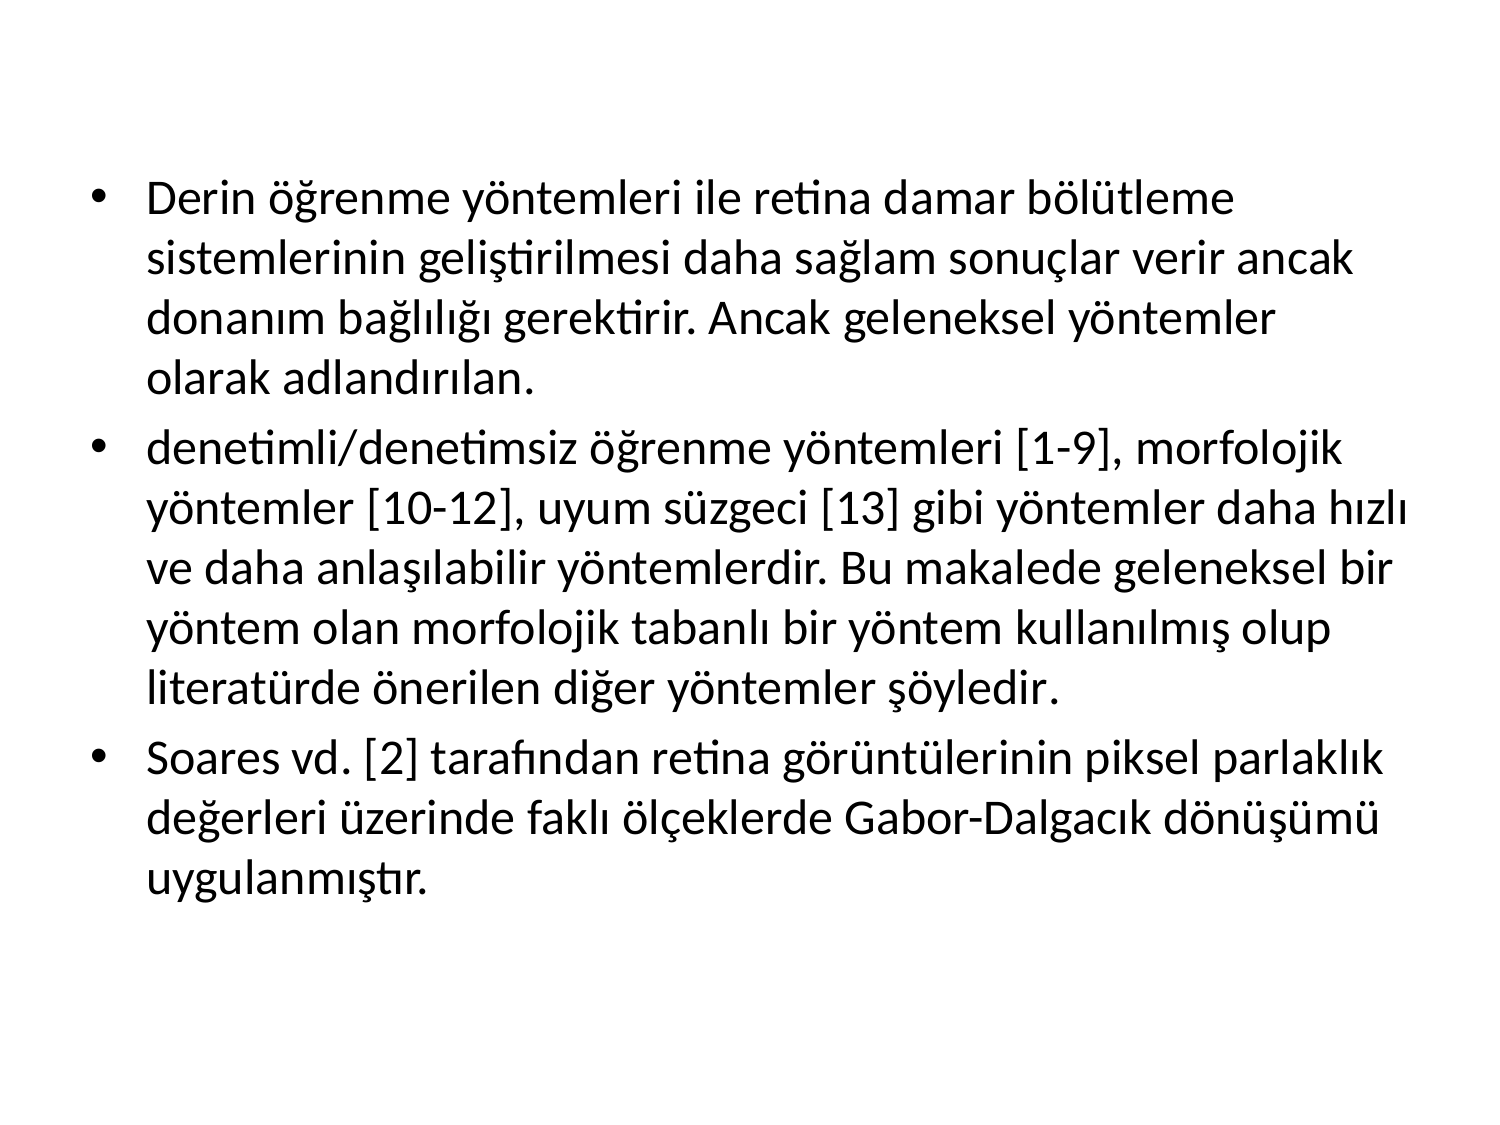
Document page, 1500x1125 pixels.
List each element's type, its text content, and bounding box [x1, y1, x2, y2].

list Derin öğrenme yöntemleri ile retina damar bölütleme sistemlerinin geliştirilmesi daha sağlam sonuçlar verir ancak donanım bağlılığı gerektirir. Ancak geleneksel yöntemler olarak adlandırılan. denetimli/denetimsiz öğrenme yöntemleri [1-9], morfolojik yöntemler [10-12], uyum süzgeci [13] gibi yöntemler daha hızlı ve daha anlaşılabilir yöntemlerdir. Bu makalede geleneksel bir yöntem olan morfolojik tabanlı bir yöntem kullanılmış olup literatürde önerilen diğer yöntemler şöyledir. Soares vd. [2] tarafından retina görüntülerinin piksel parlaklık değerleri üzerinde faklı ölçeklerde Gabor-Dalgacık dönüşümü uygulanmıştır. [75, 17, 1425, 998]
